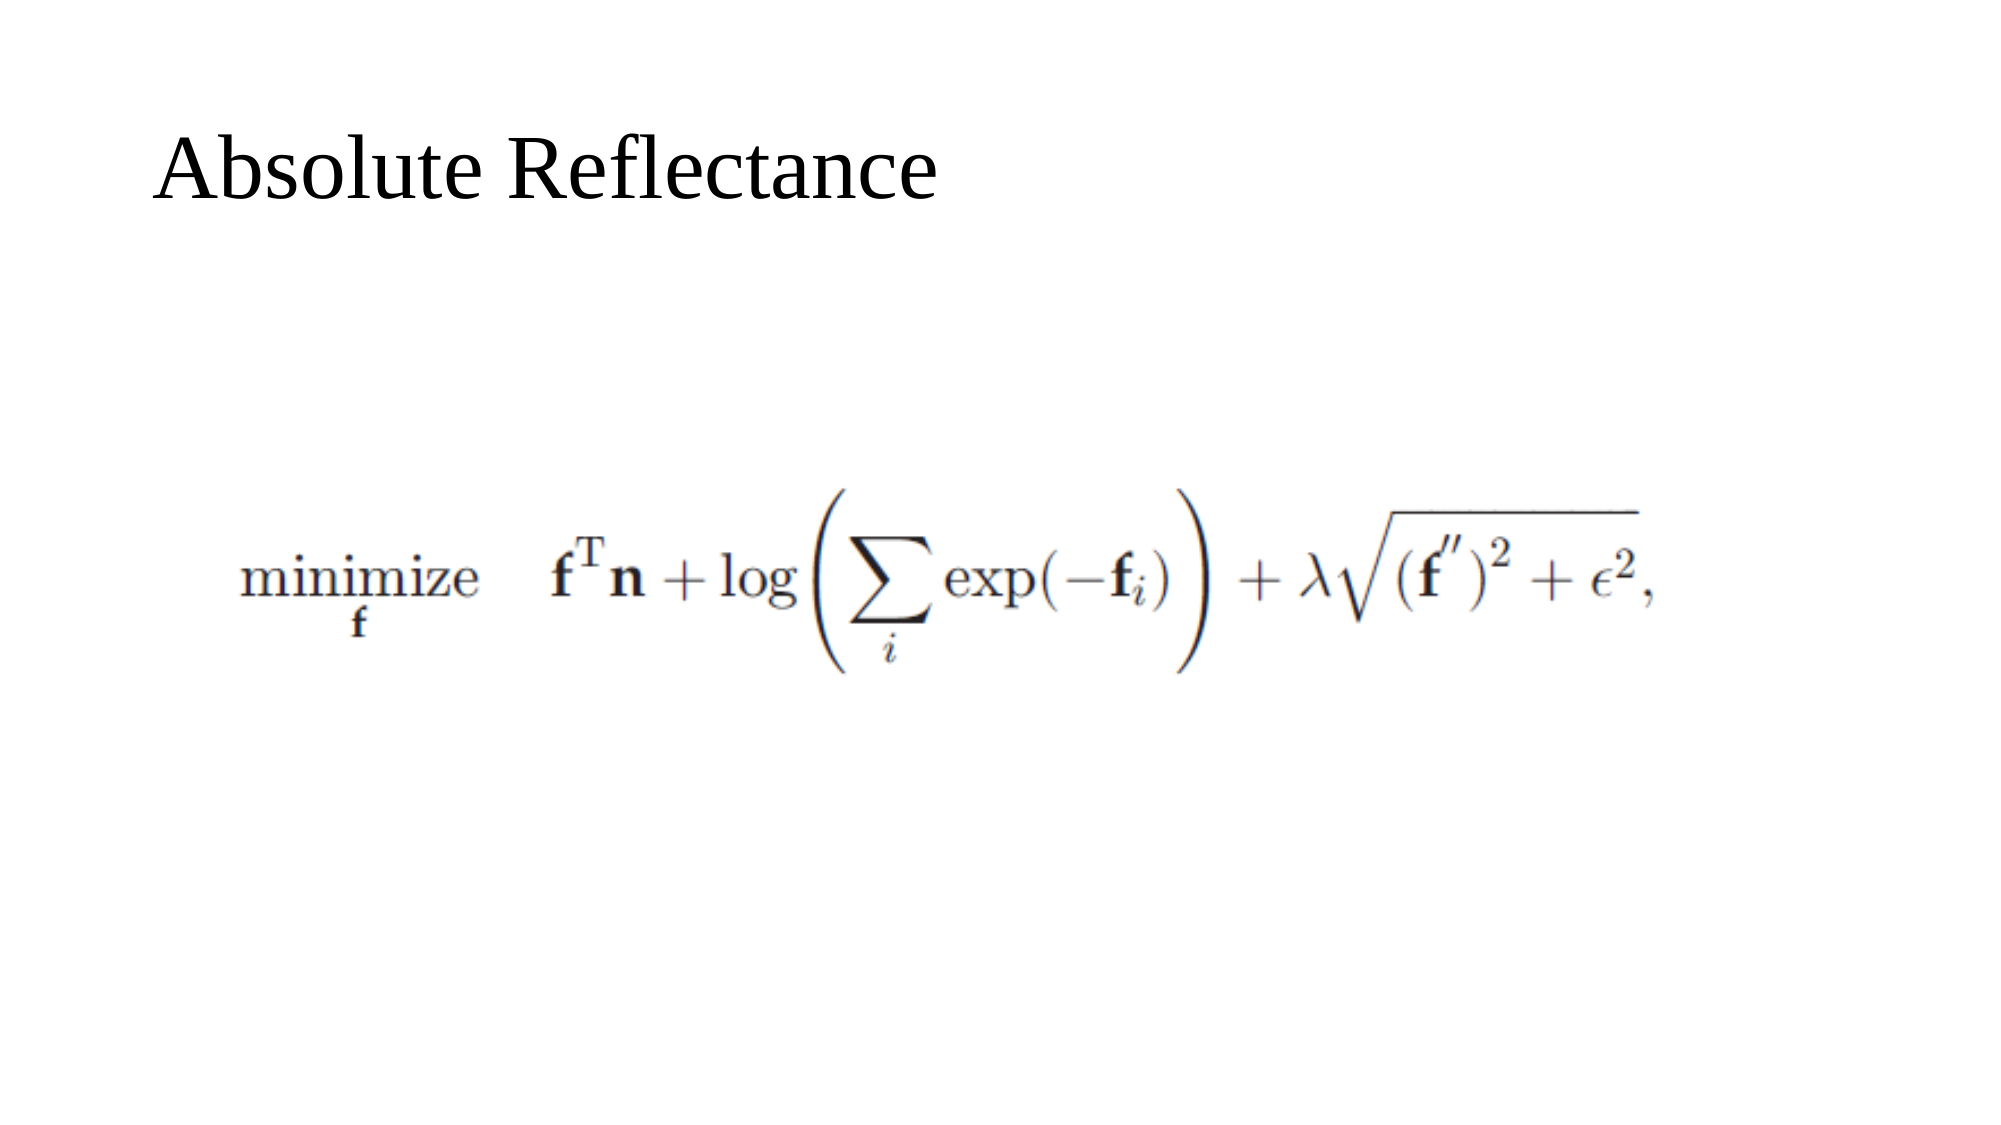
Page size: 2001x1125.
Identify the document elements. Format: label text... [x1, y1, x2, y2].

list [215, 453, 1676, 715]
title Absolute Reflectance [137, 59, 1863, 278]
